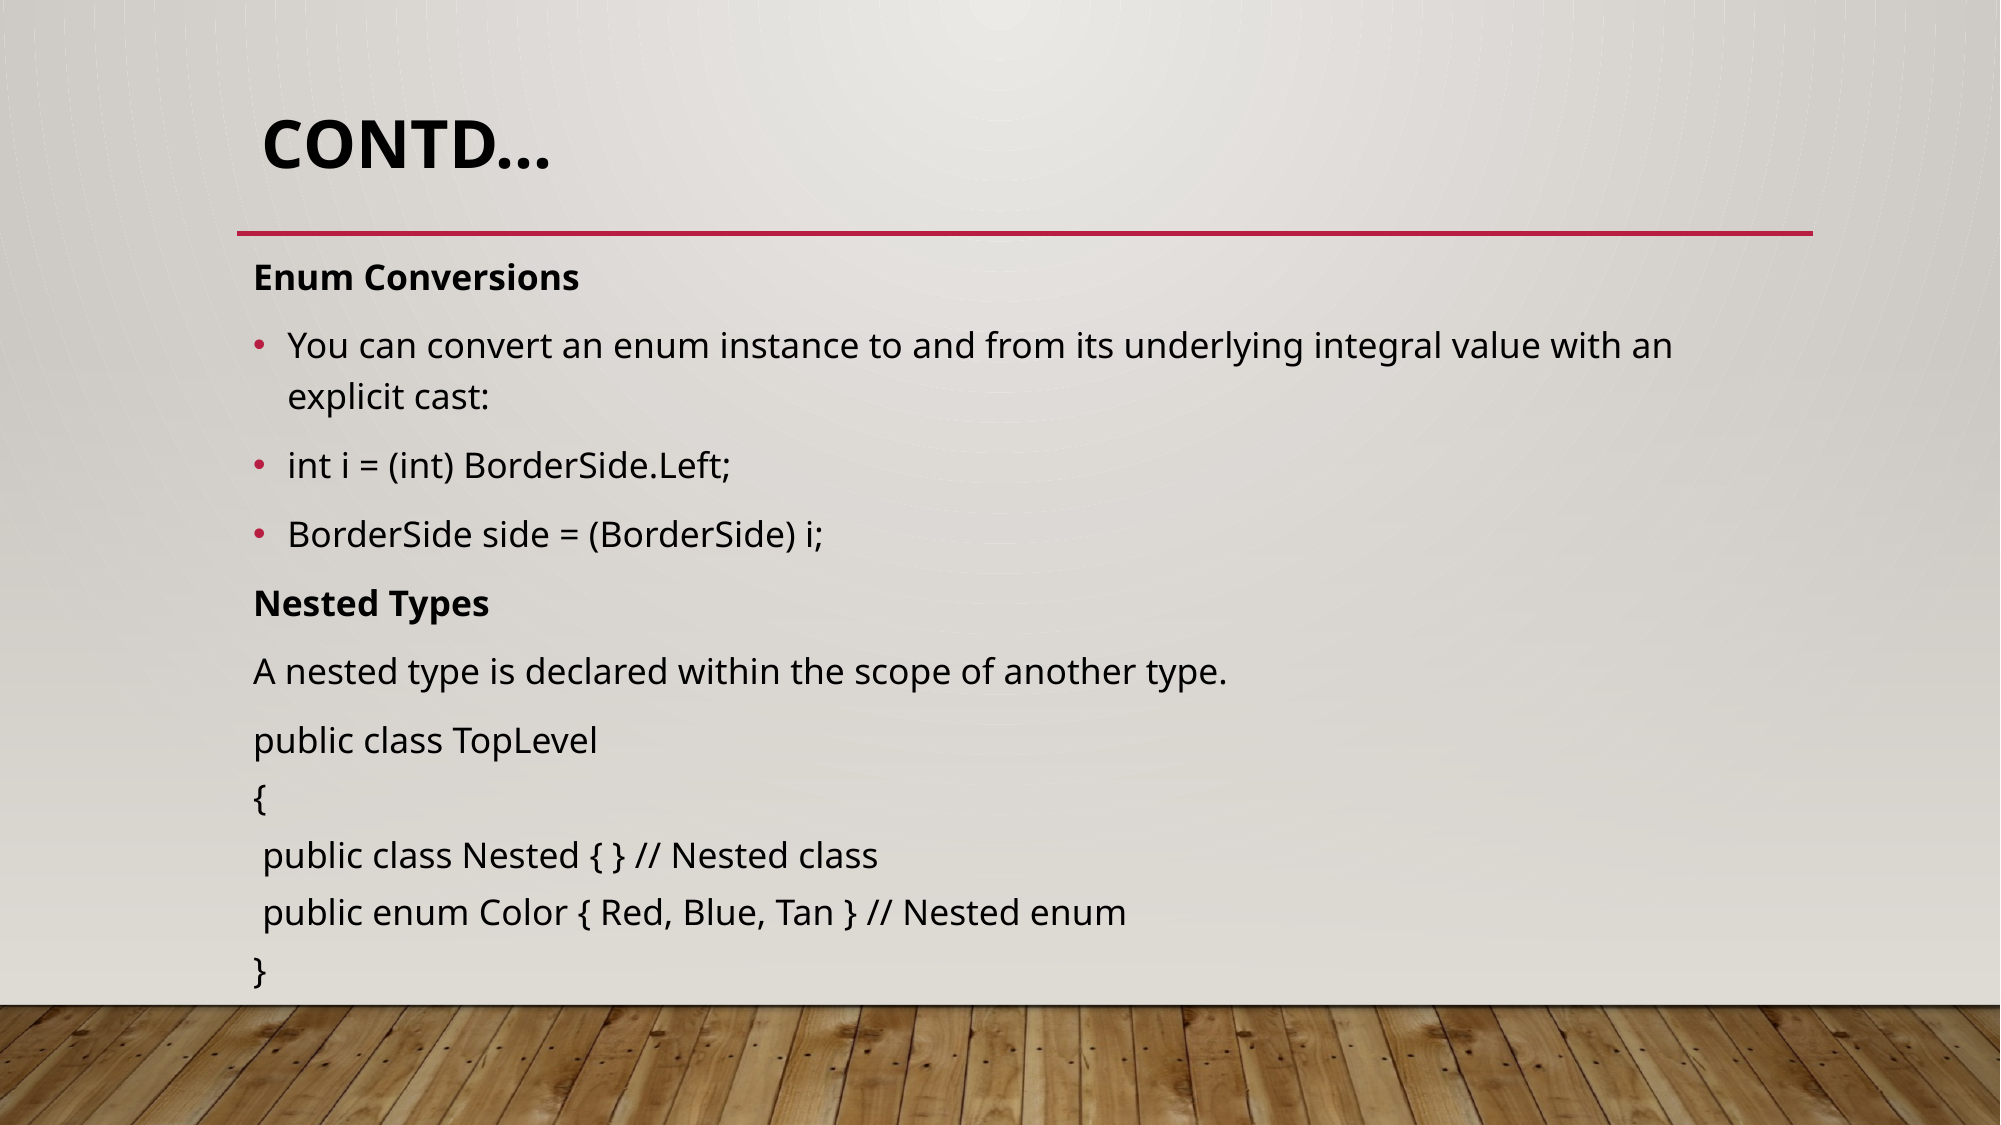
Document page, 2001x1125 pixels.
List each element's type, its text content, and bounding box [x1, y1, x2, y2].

title Contd… [246, 103, 1823, 229]
picture [0, 1005, 2000, 1125]
list Enum Conversions You can convert an enum instance to and from its underlying integral value with an explicit cast: int i = (int) BorderSide.Left; BorderSide side = (BorderSide) i; Nested Types A nested type is declared within the scope of another type. public class TopLevel { public class Nested { } // Nested class public enum Color { Red, Blue, Tan } // Nested enum } [238, 238, 1814, 1004]
